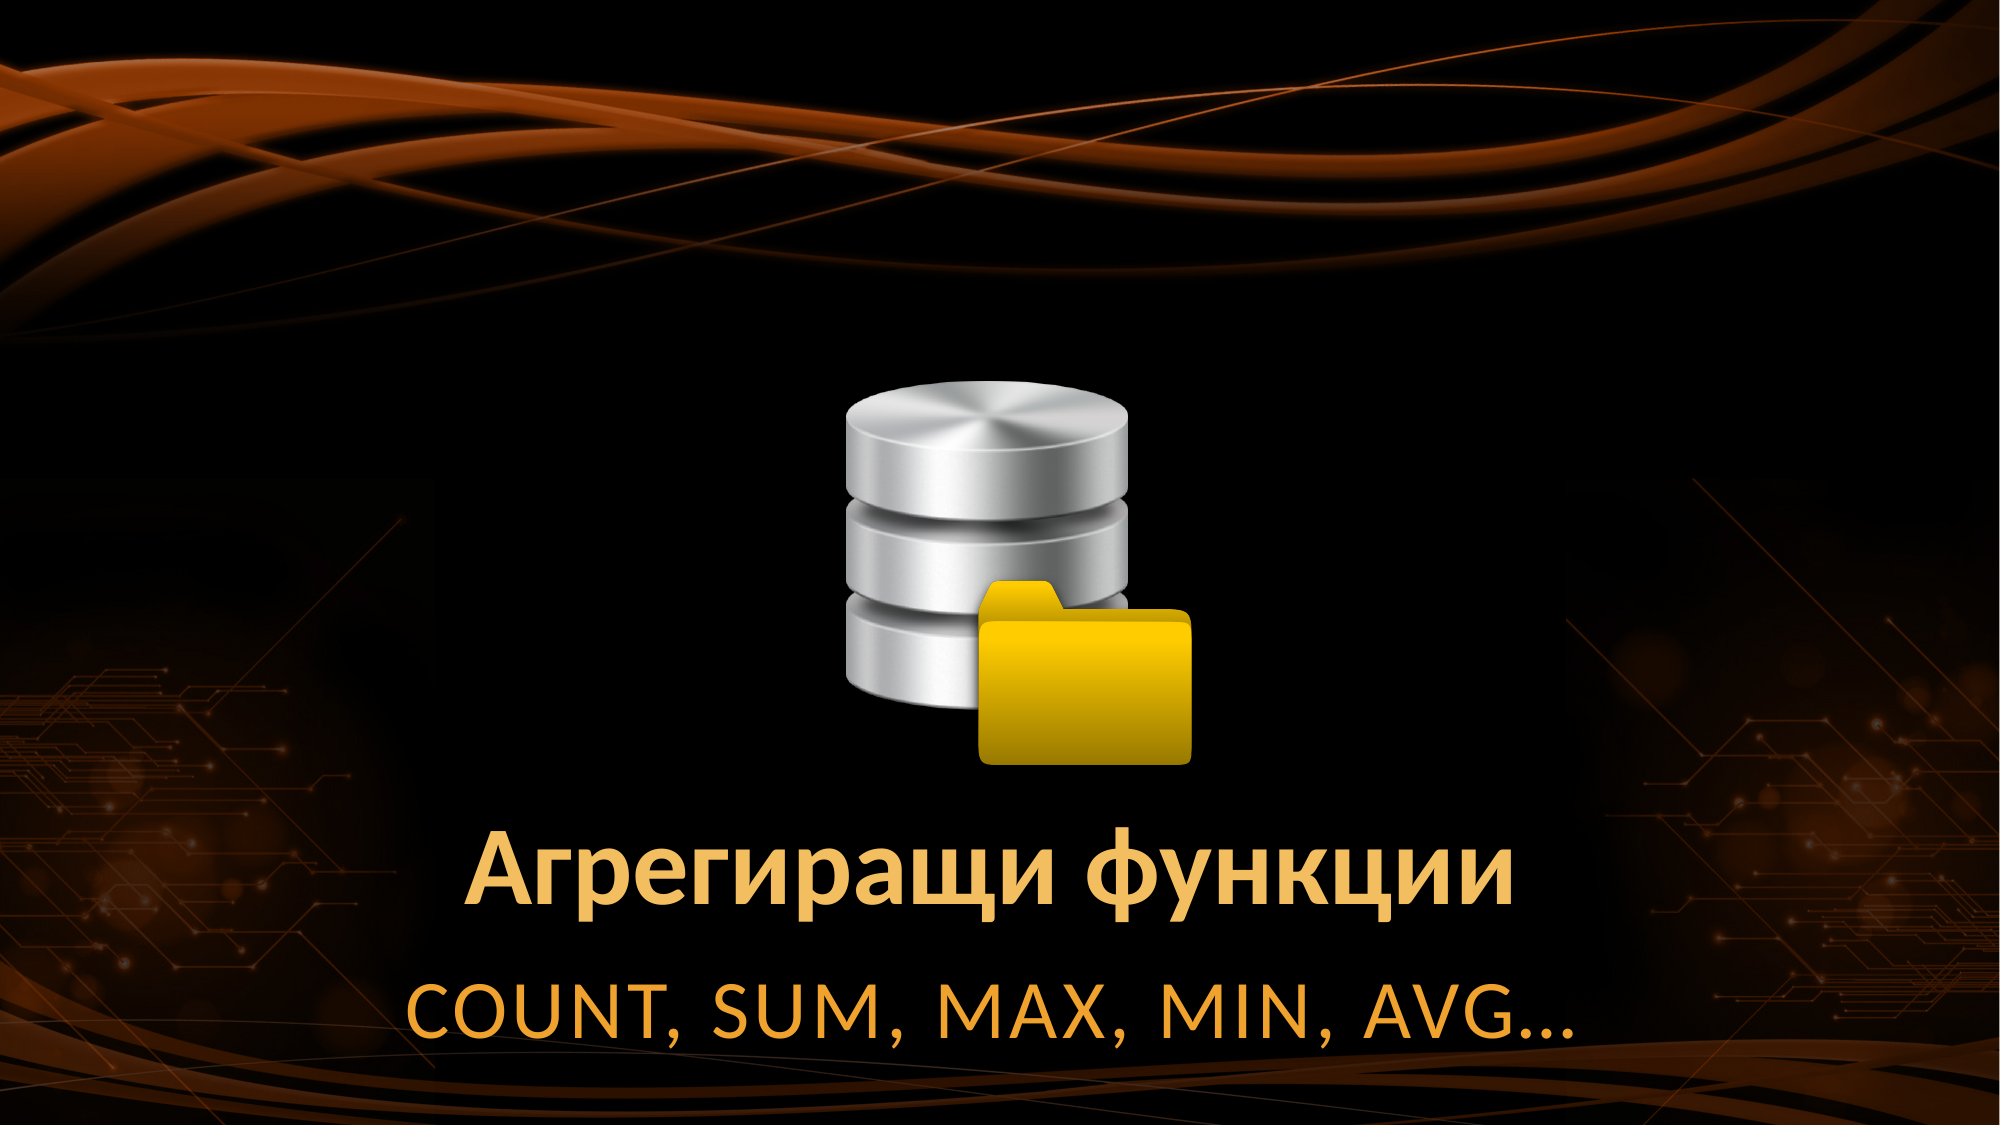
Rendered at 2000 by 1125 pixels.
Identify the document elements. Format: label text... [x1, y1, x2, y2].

list COUNT, SUM, MAX, MIN, AVG… [258, 944, 1725, 1062]
picture [0, 0, 2000, 1125]
title Агрегиращи функции [258, 800, 1725, 935]
